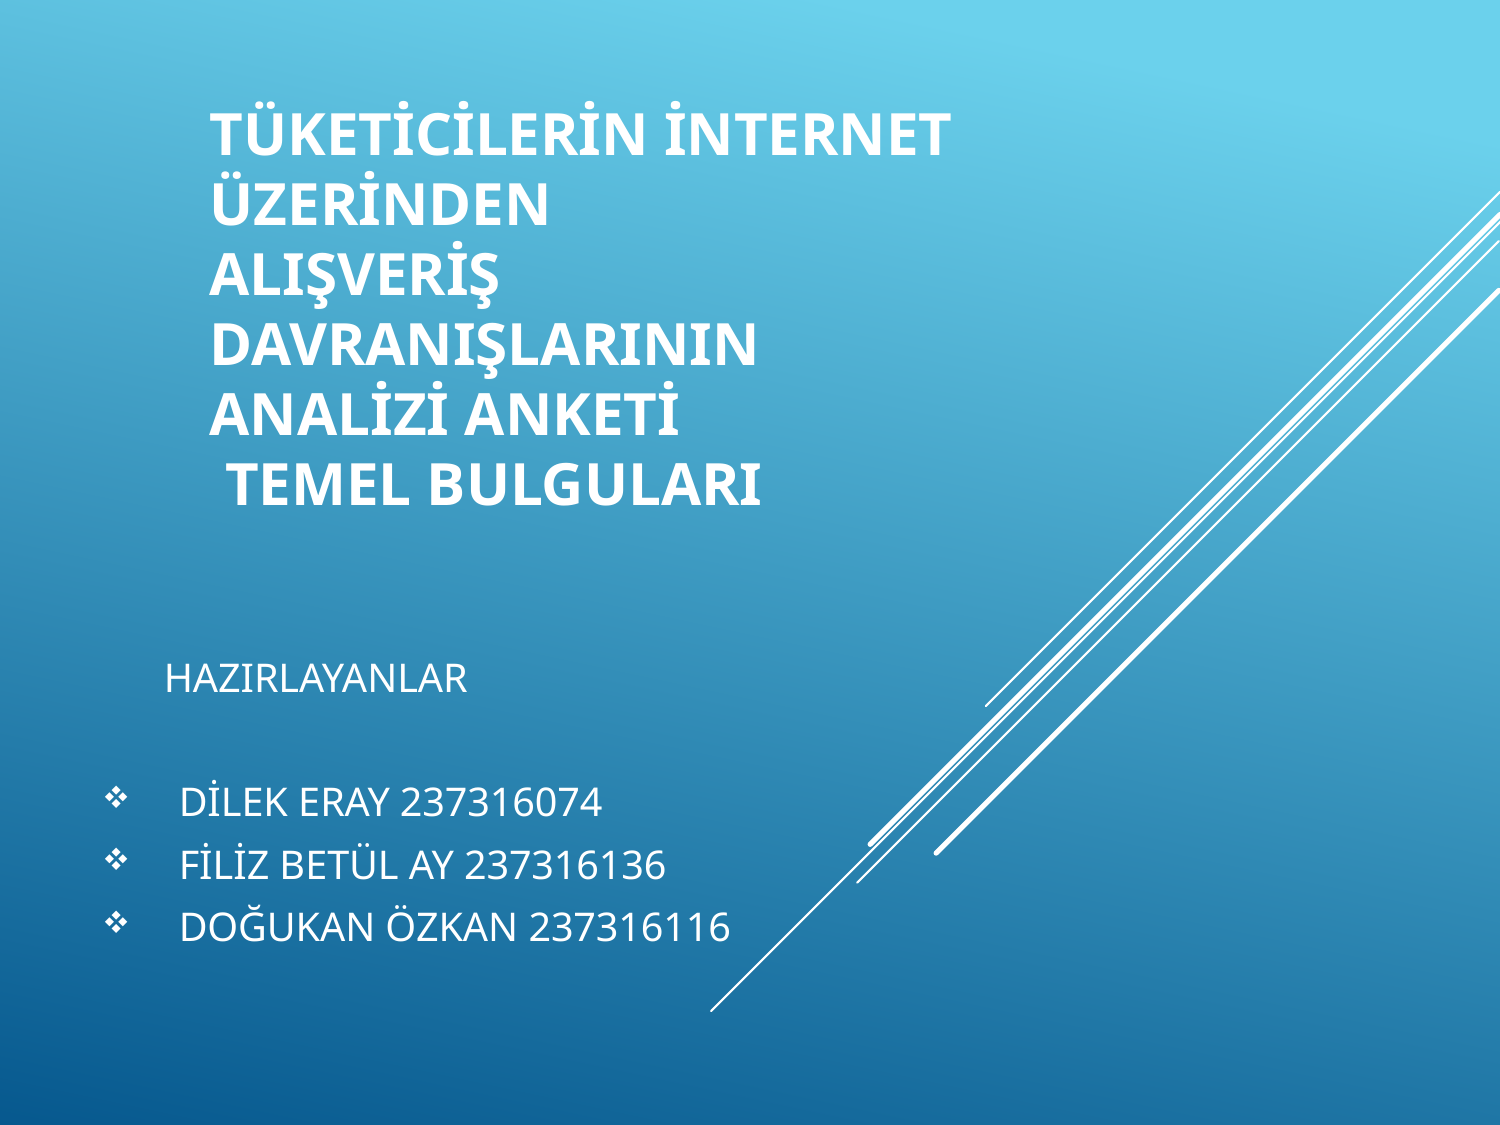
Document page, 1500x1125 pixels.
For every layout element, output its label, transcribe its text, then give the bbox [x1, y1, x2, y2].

text_box TÜKETİCİLERİN İNTERNET ÜZERİNDEN ALIŞVERİŞ DAVRANIŞLARININ ANALİZİ ANKETİ TEMEL BULGULARI [194, 89, 1027, 570]
subtitle HAZIRLAYANLAR DİLEK ERAY 237316074 FİLİZ BETÜL AY 237316136 DOĞUKAN ÖZKAN 237316116 [87, 645, 901, 959]
